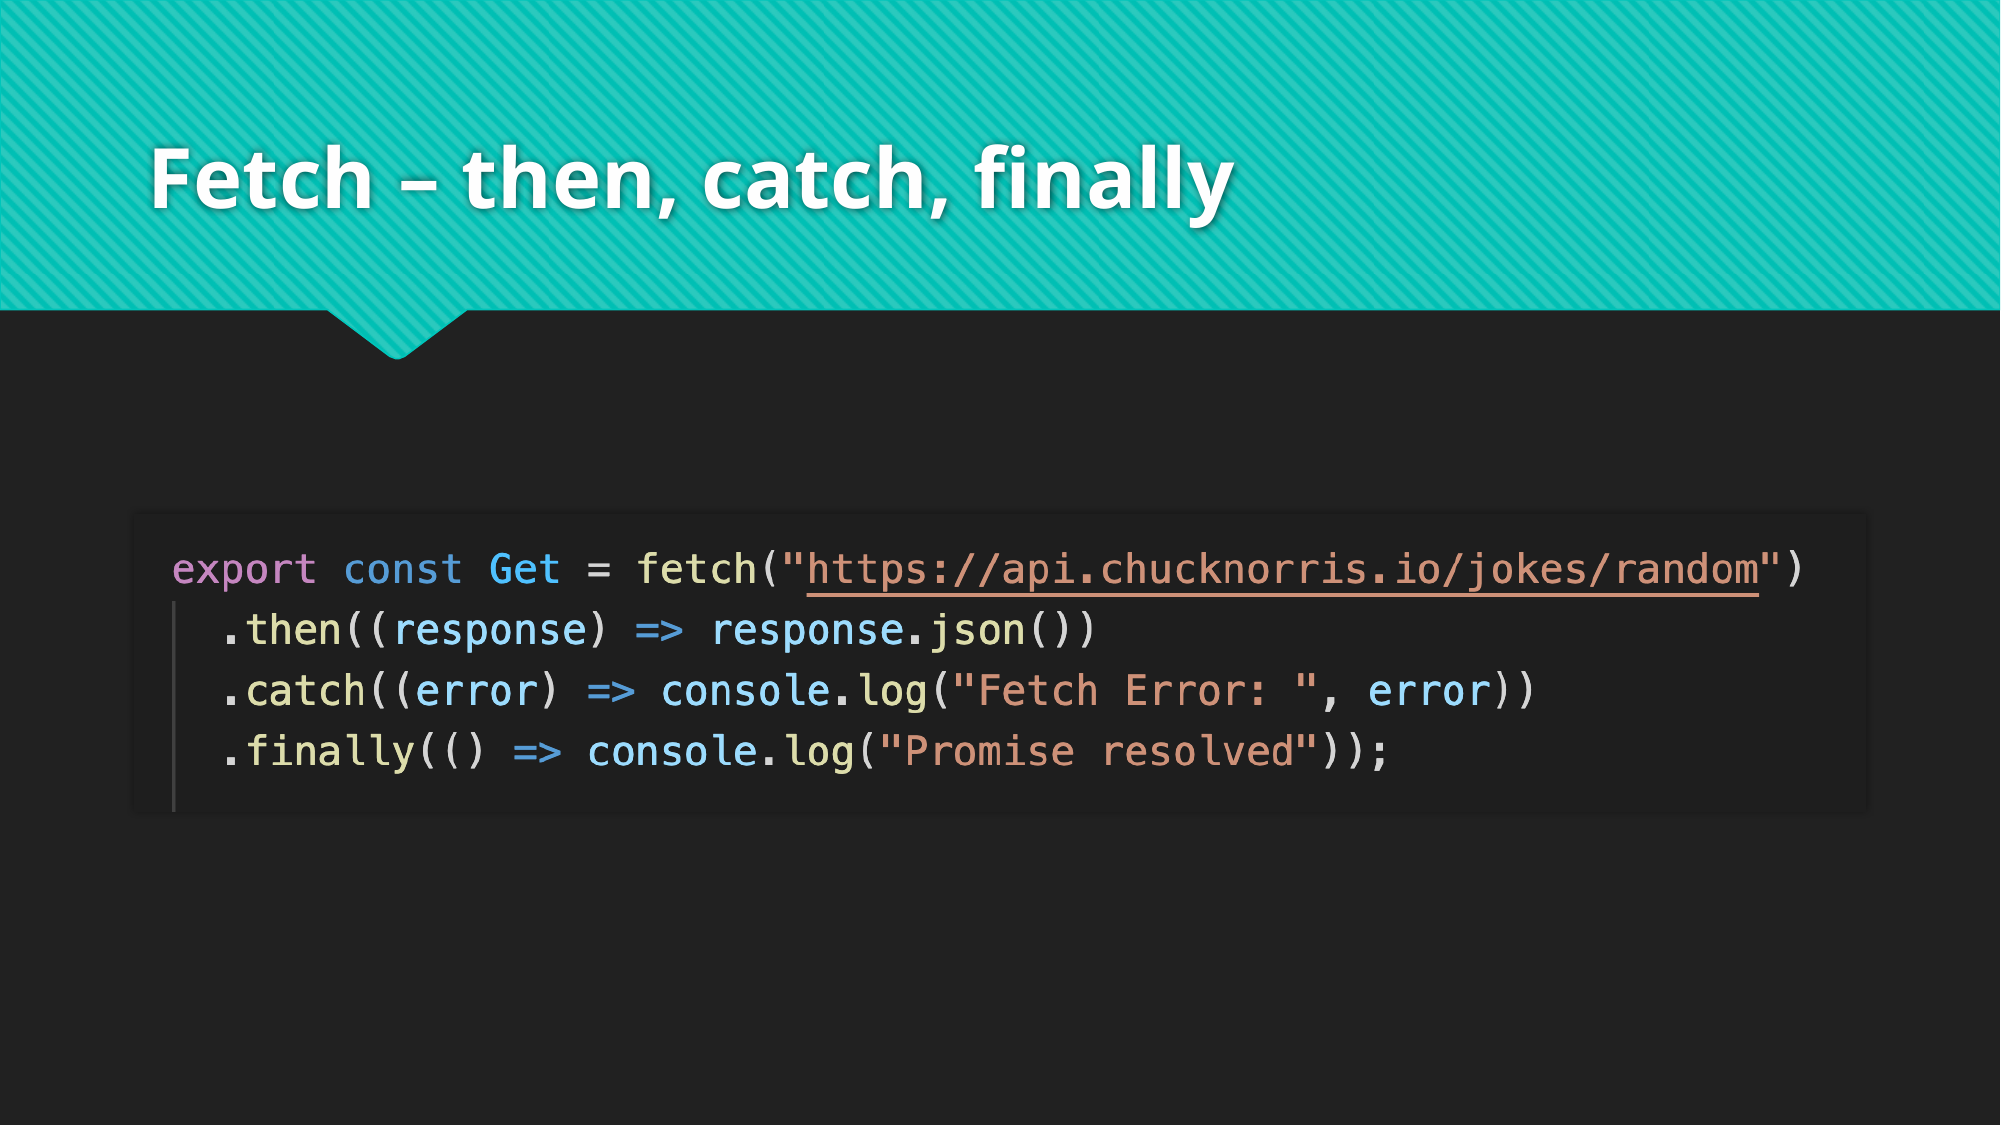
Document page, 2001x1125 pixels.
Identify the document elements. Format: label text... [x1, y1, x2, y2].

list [134, 513, 1866, 812]
title Fetch – then, catch, finally [132, 73, 1868, 233]
